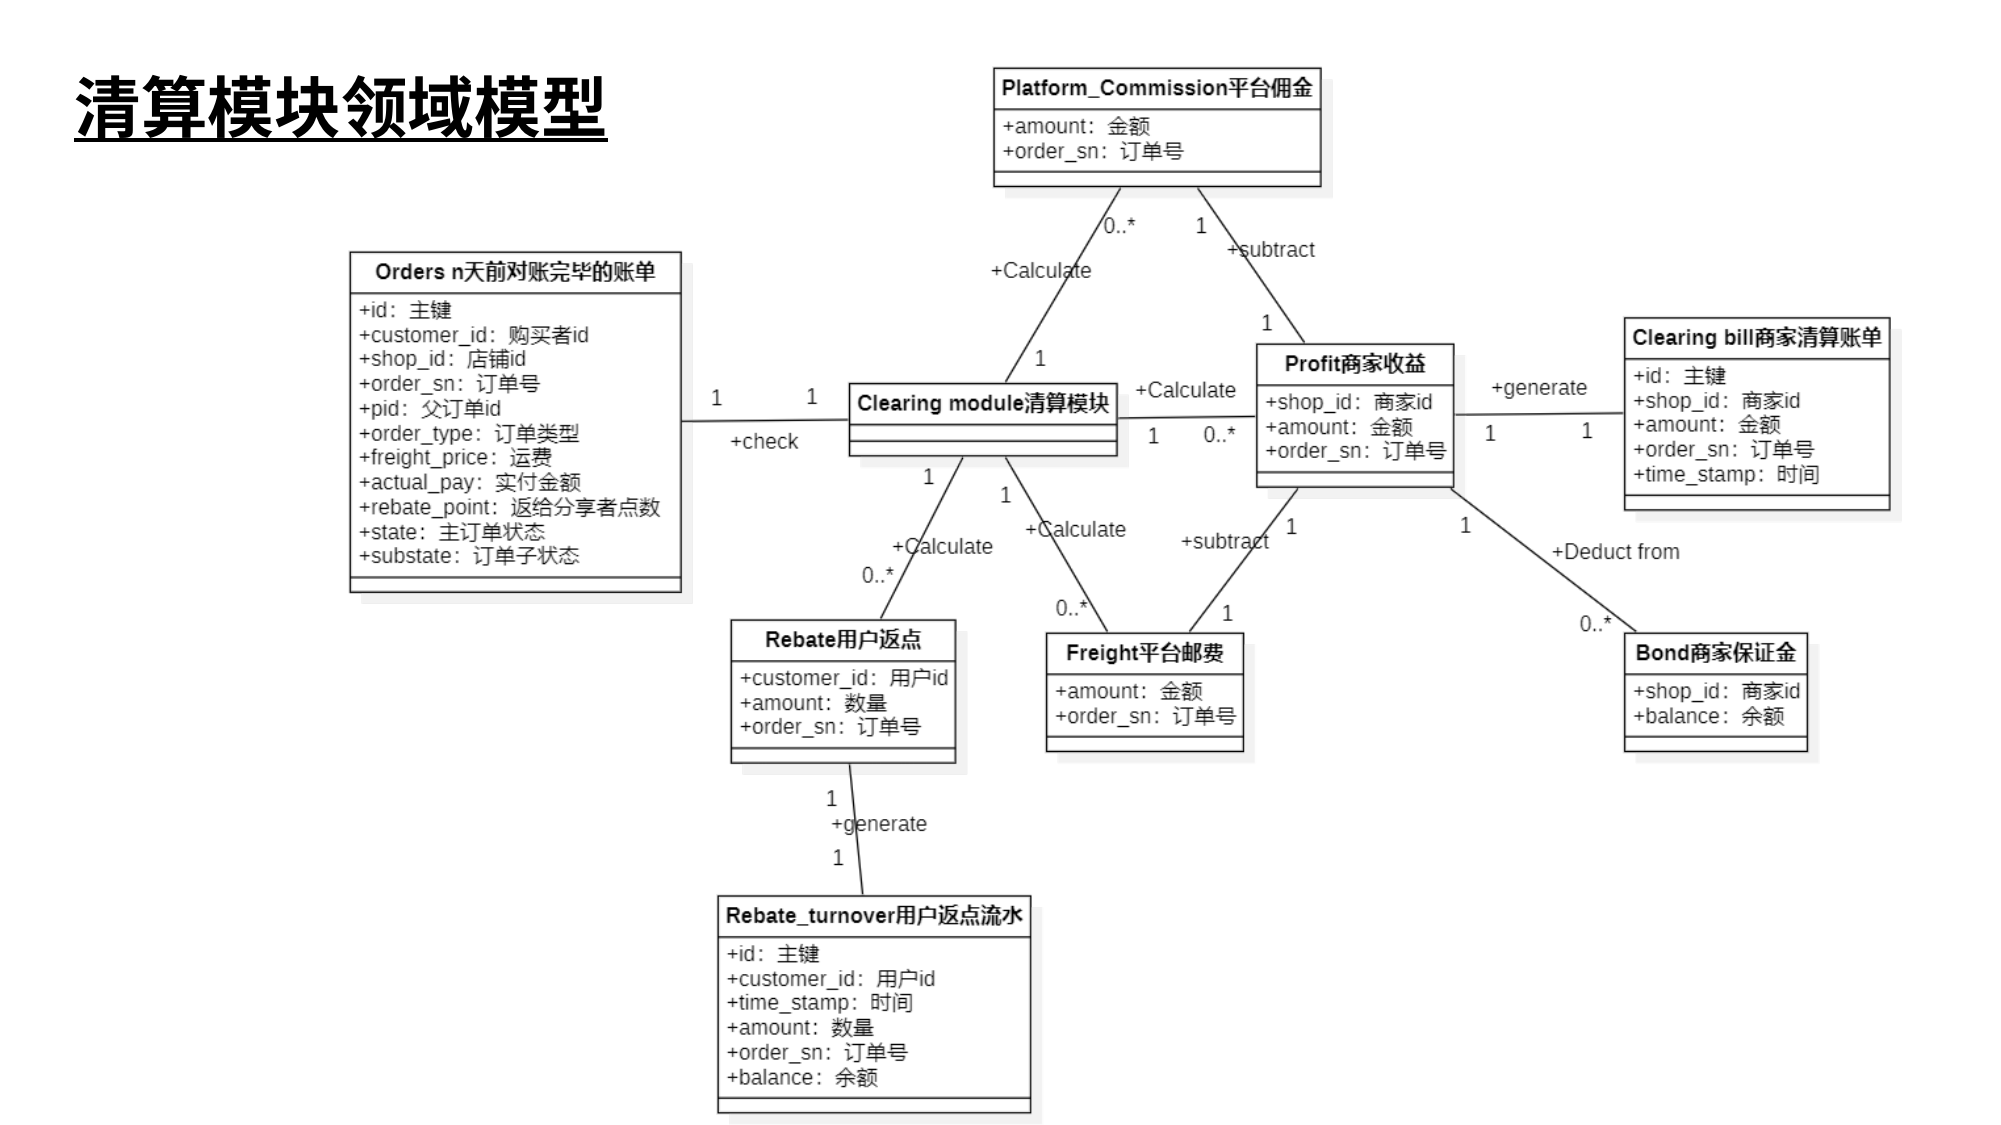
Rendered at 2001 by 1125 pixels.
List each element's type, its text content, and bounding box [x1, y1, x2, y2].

picture [334, 52, 1954, 1125]
title 清算模块领域模型 [59, 52, 334, 169]
